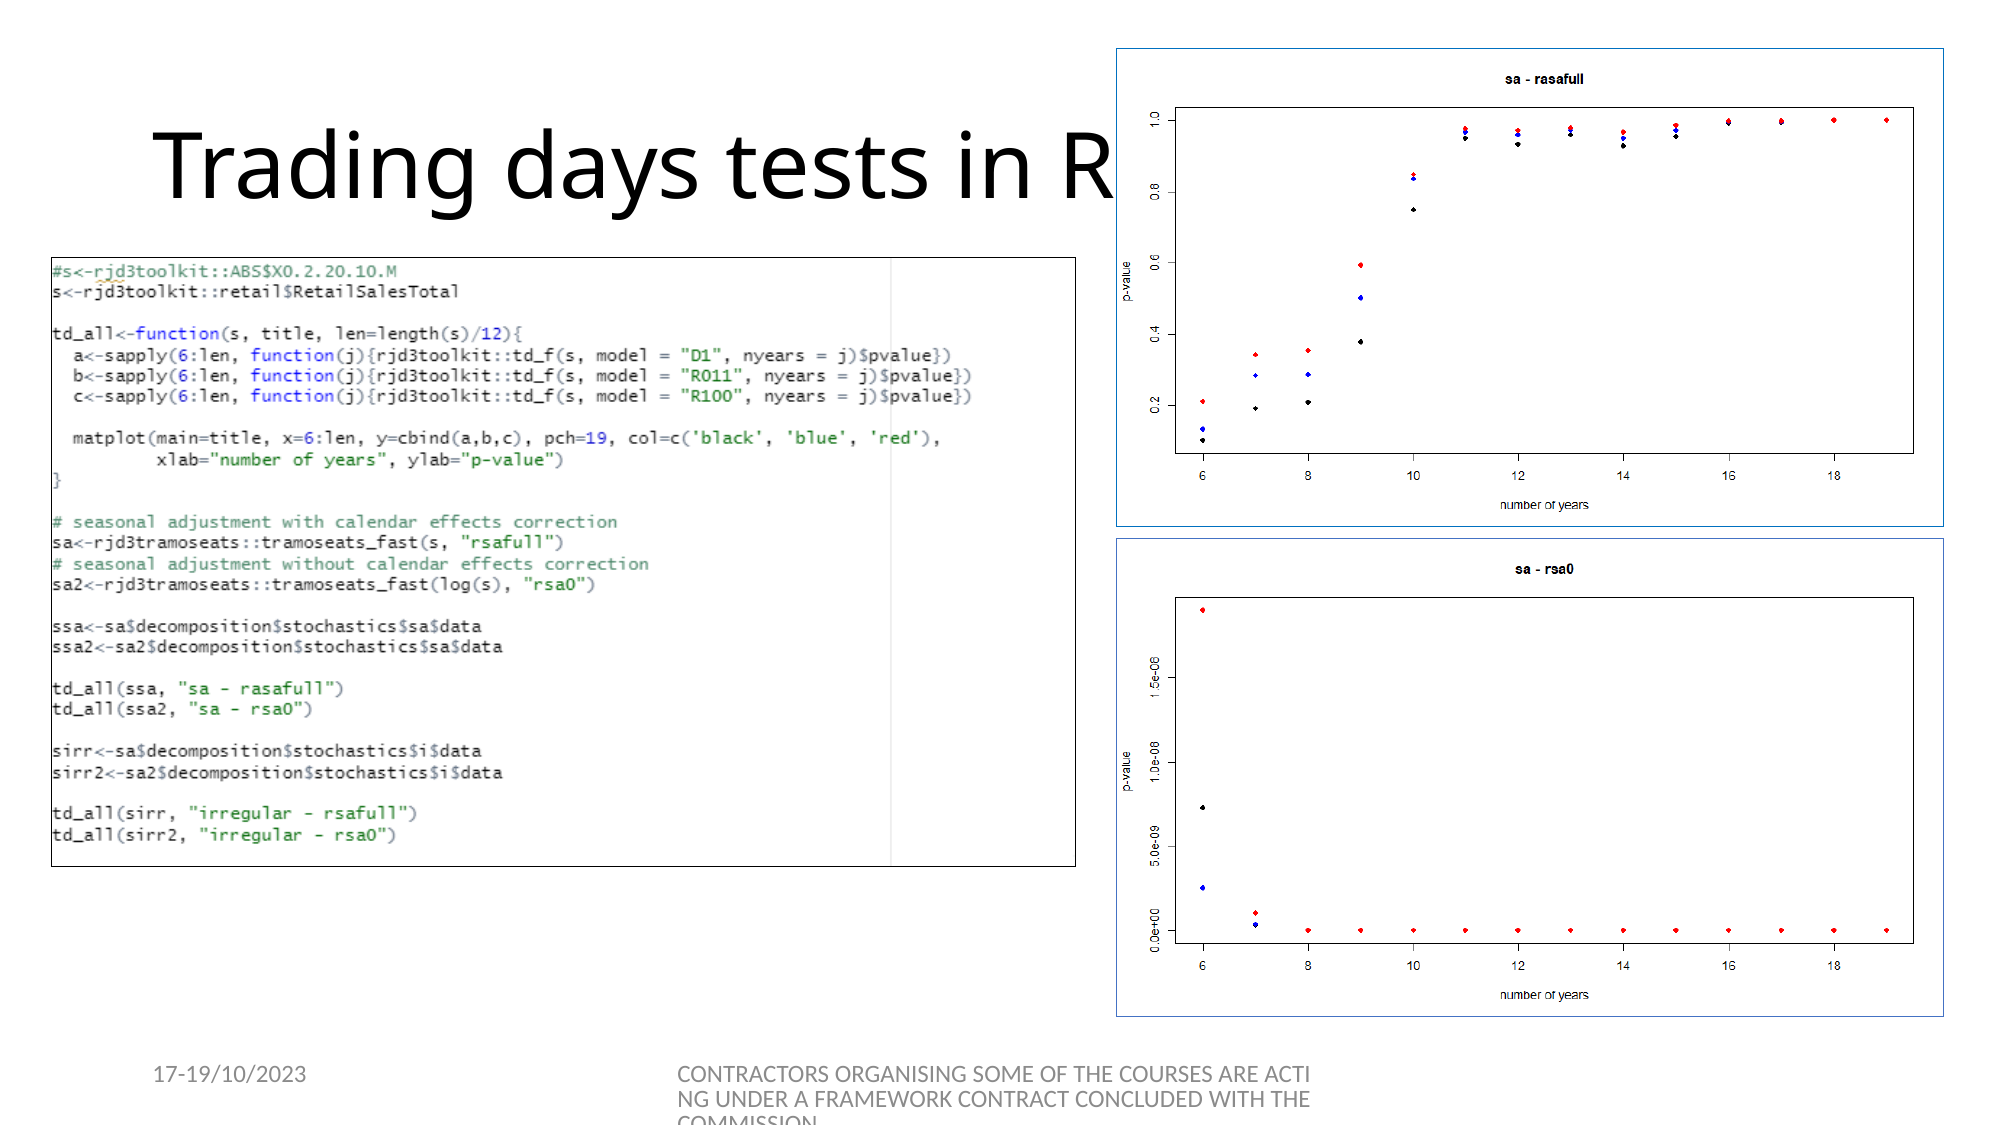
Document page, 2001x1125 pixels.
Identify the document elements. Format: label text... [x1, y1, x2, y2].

picture [1116, 538, 1944, 1017]
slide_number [137, 1042, 588, 1103]
picture [51, 257, 1076, 867]
title Trading days tests in R [137, 59, 1116, 278]
footer CONTRACTORS ORGANISING SOME OF THE COURSES ARE ACTING UNDER A FRAMEWORK CONTRACT CONCLUDED WITH THE COMMISSION [662, 1042, 1338, 1103]
picture [1116, 47, 1944, 527]
